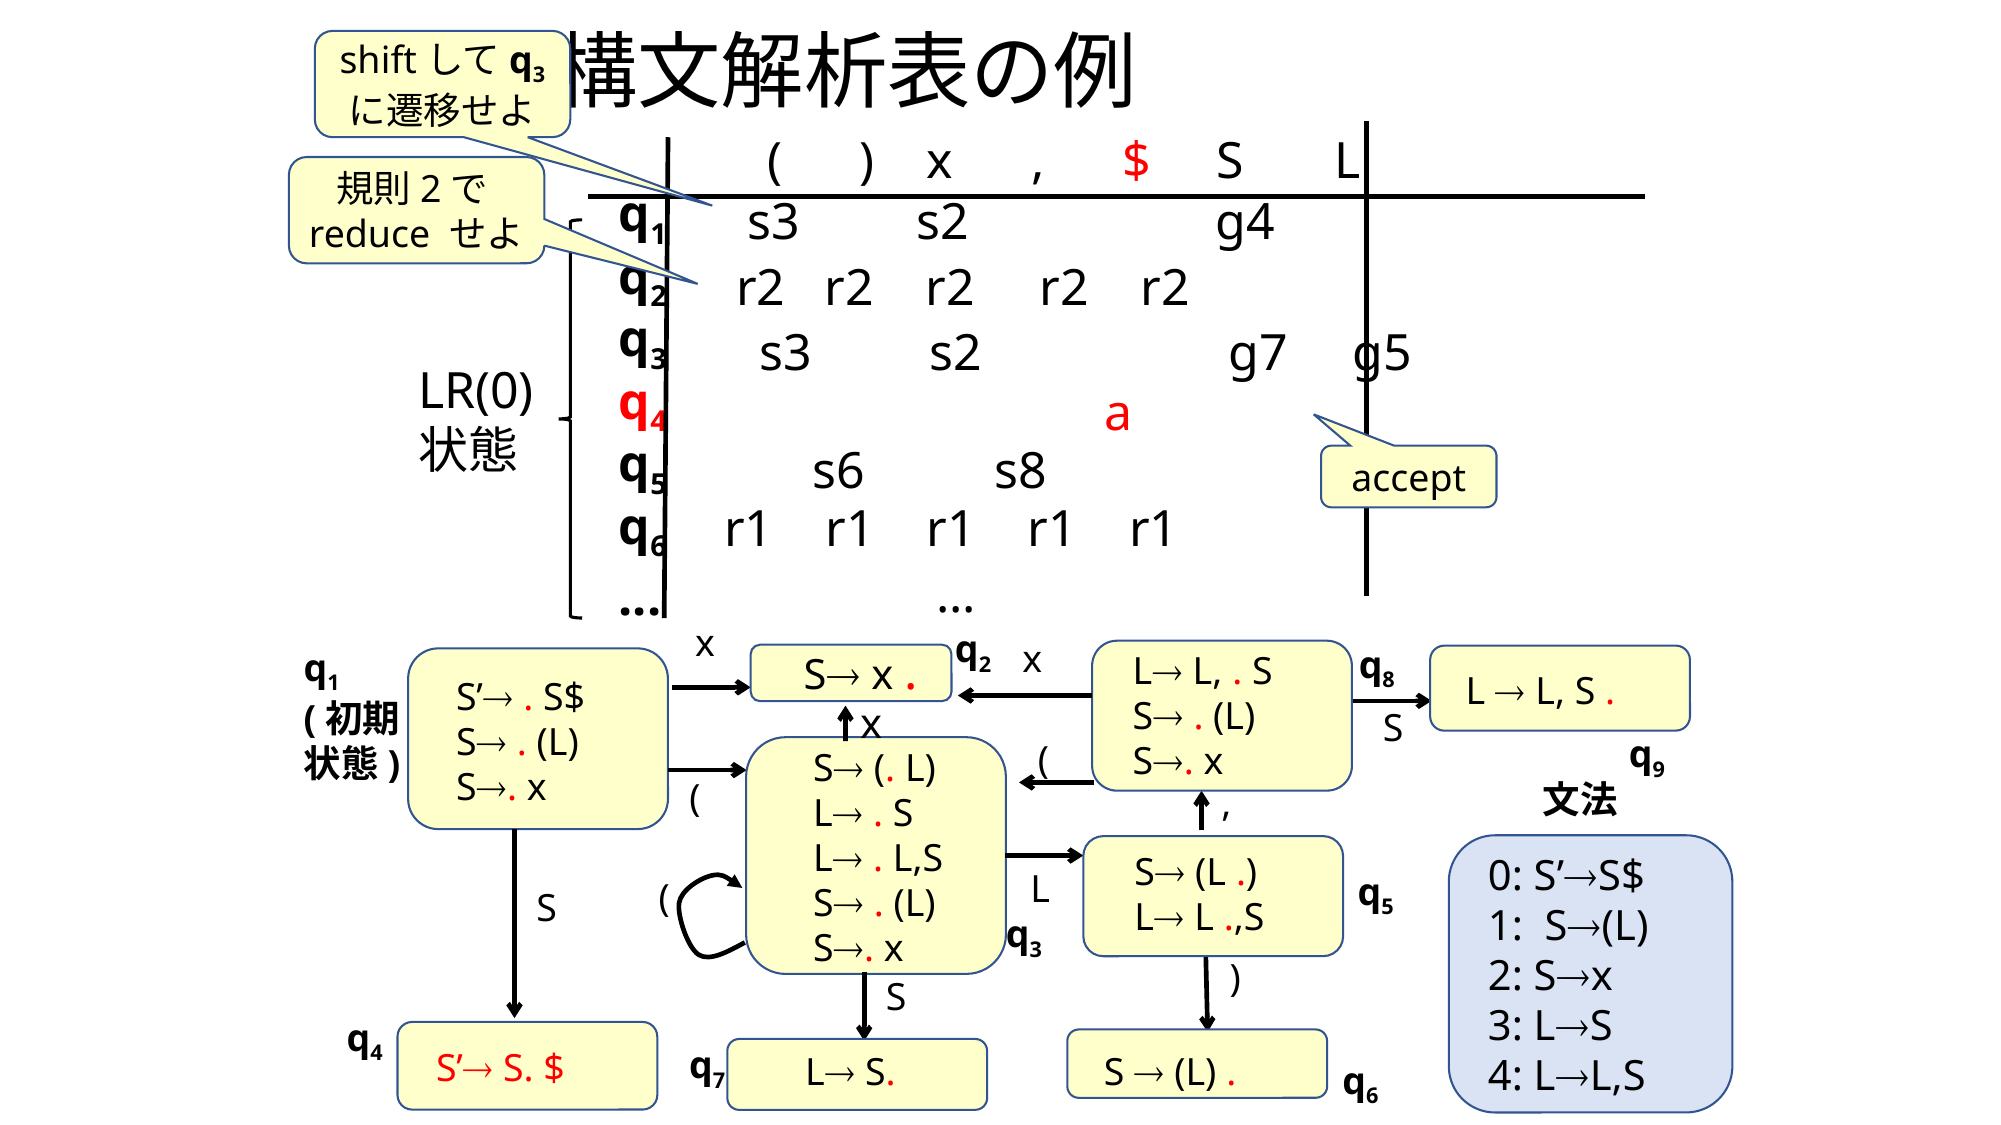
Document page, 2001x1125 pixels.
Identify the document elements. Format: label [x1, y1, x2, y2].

text_box [521, 876, 572, 937]
title [326, 0, 1677, 149]
text_box [331, 1006, 658, 1110]
text_box [403, 350, 549, 486]
text_box [1447, 834, 1734, 1114]
text_box [1018, 728, 1095, 789]
title [326, 138, 499, 149]
text_box [957, 633, 1690, 832]
text_box [287, 29, 1645, 1116]
